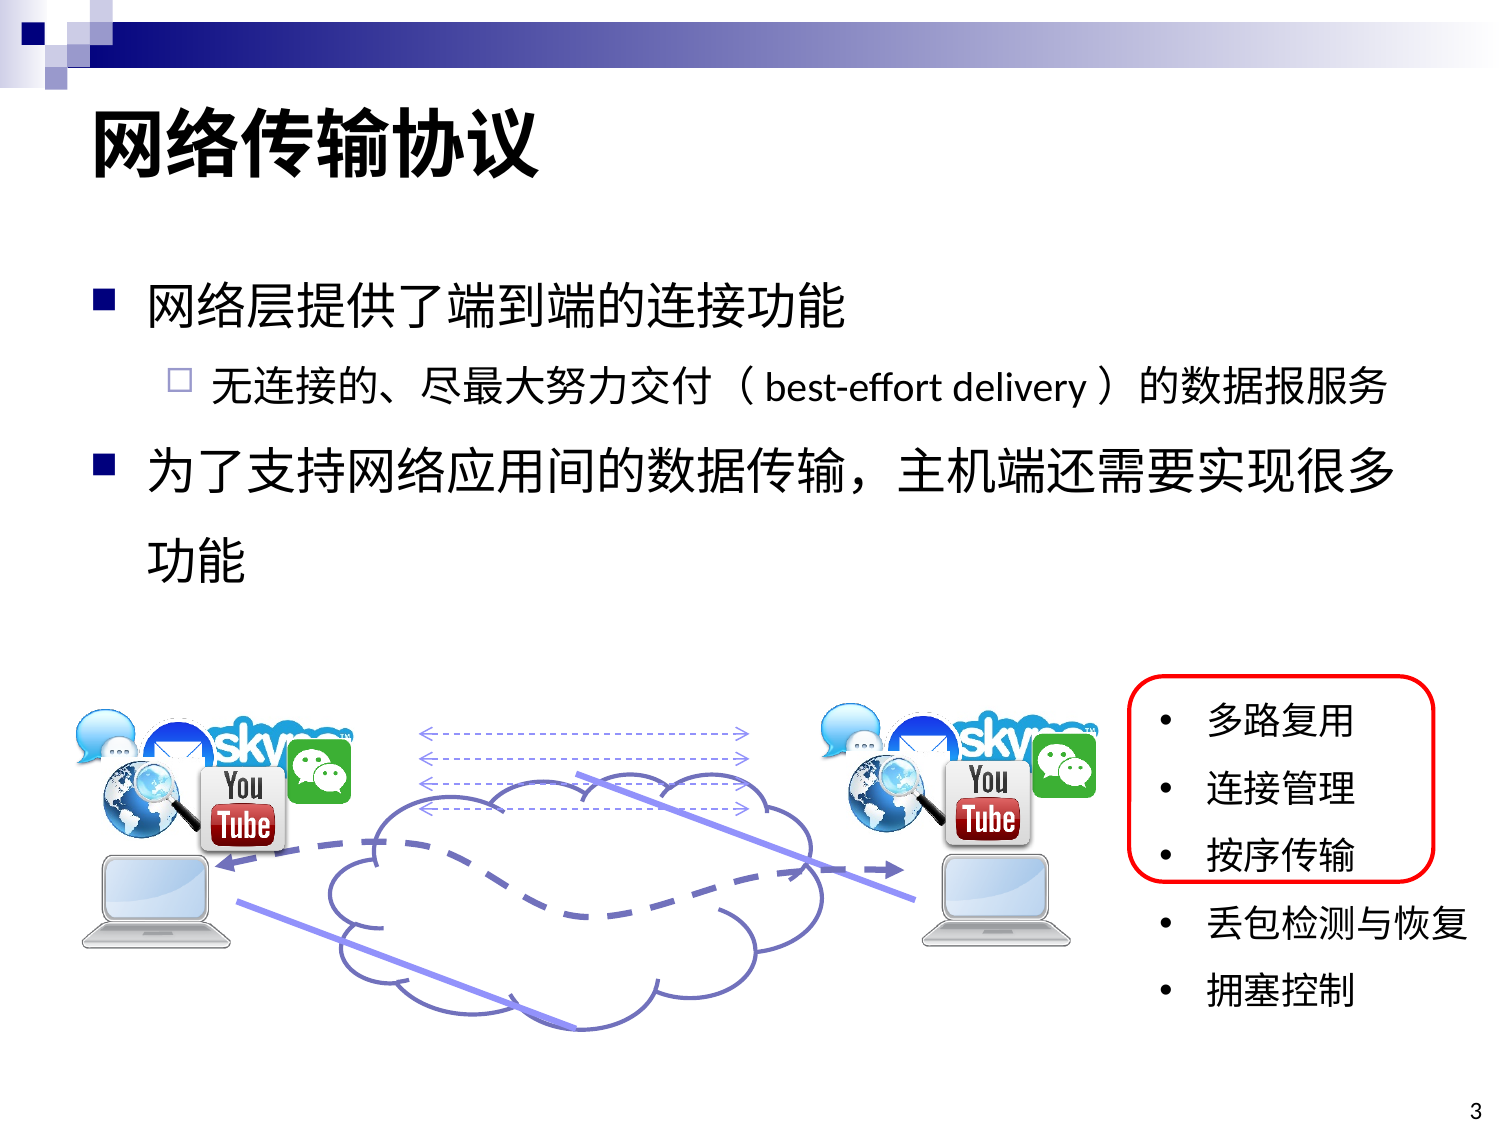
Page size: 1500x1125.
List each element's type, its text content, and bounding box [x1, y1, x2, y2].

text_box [75, 773, 1077, 1030]
text_box [1127, 674, 1436, 884]
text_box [817, 699, 1103, 856]
list 网络层提供了端到端的连接功能 无连接的、尽最大努力交付（best-effort delivery）的数据报服务 为了支持网络应用间的数据传输，主机端还需要实现很多功能 [75, 237, 1425, 1063]
text_box 多路复用 连接管理 按序传输 丢包检测与恢复 拥塞控制 [1144, 667, 1484, 1020]
slide_number 3 [1448, 1100, 1483, 1125]
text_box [418, 733, 750, 810]
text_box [72, 705, 358, 862]
title 网络传输协议 [75, 75, 1425, 209]
